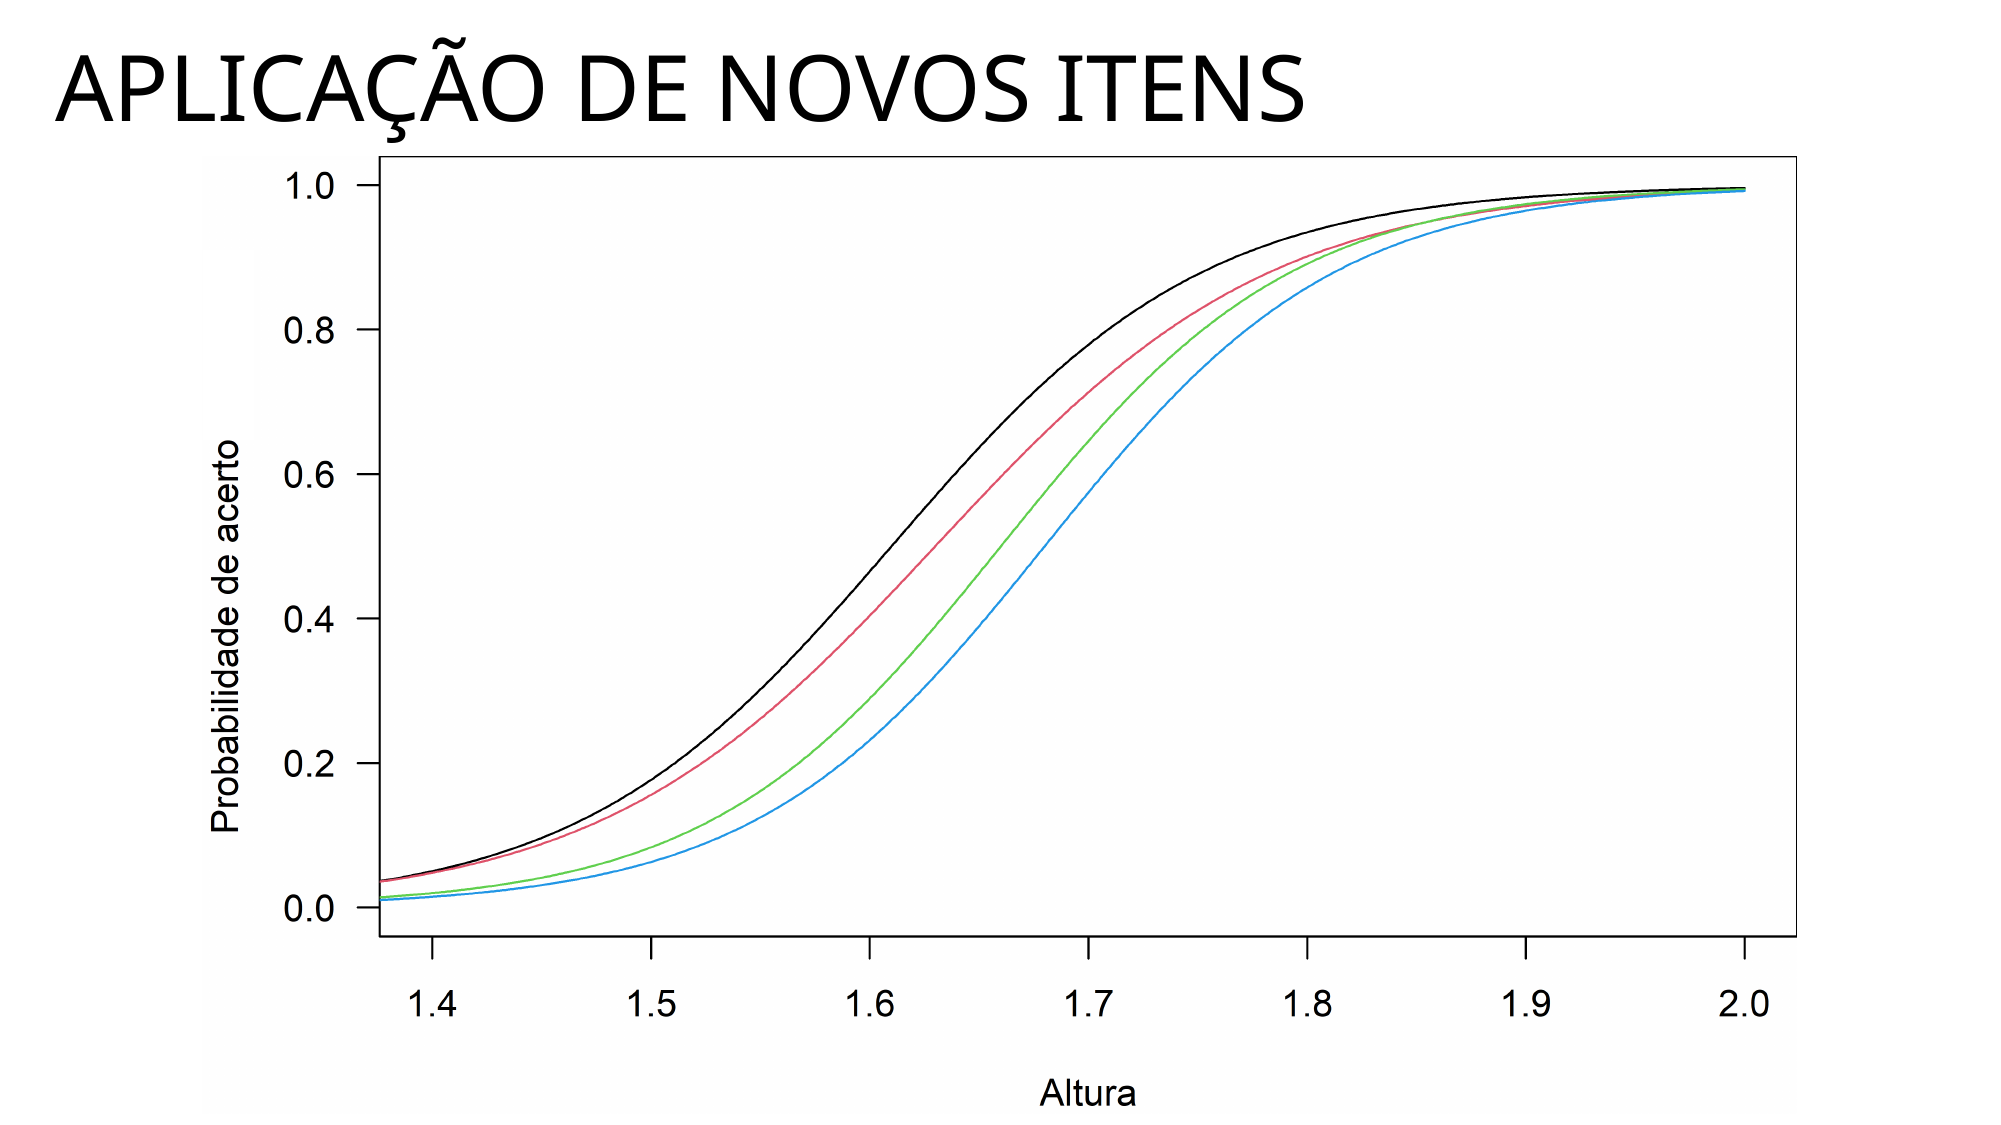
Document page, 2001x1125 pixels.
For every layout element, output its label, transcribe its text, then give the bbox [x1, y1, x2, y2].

picture [201, 155, 1798, 1114]
title APLICAÇÃO DE NOVOS ITENS [40, 32, 1961, 151]
